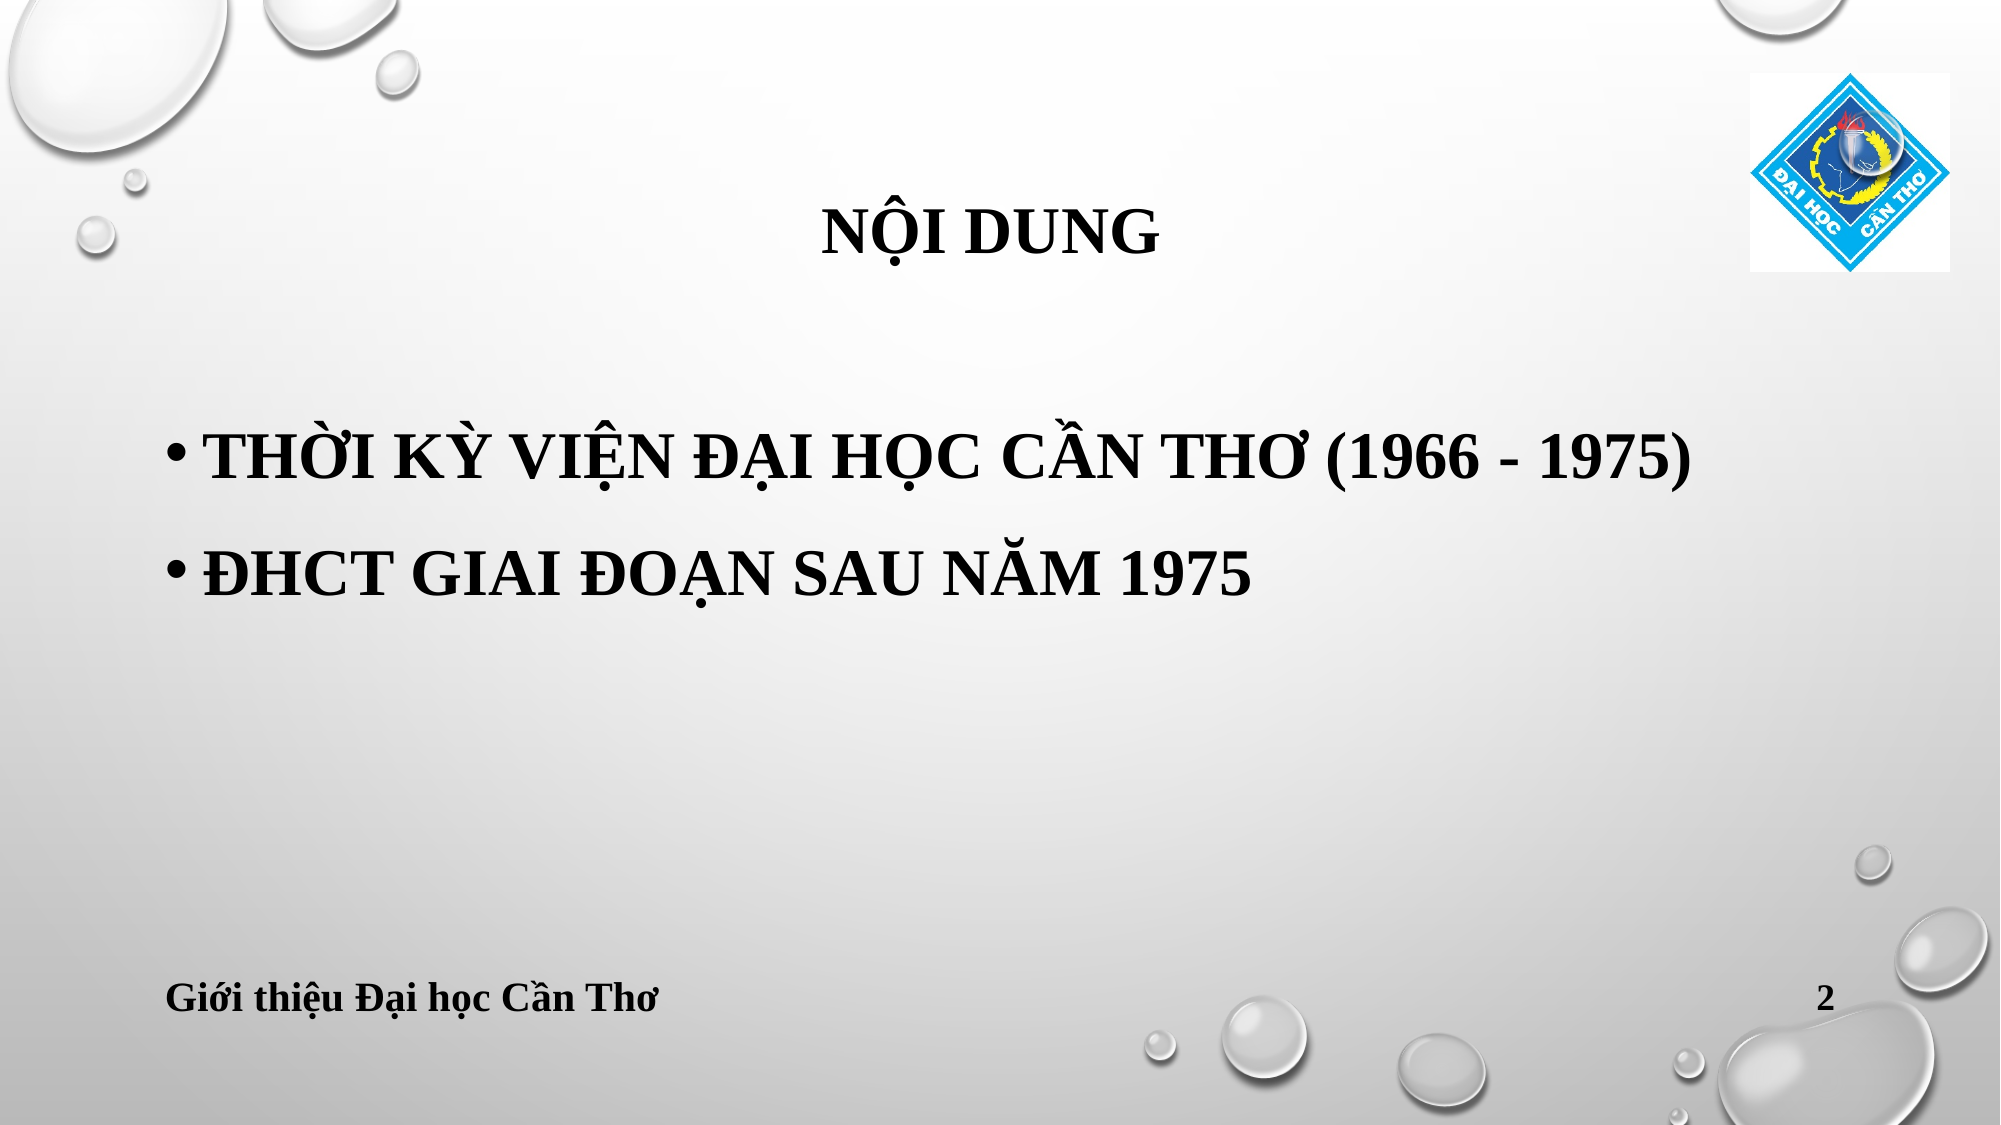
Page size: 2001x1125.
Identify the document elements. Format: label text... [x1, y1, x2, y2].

slide_number 2 [1724, 965, 1851, 1025]
footer Giới thiệu Đại học Cần Thơ [149, 989, 1245, 1050]
title Nội dung [149, 101, 1851, 364]
list Thời kỳ viện đại học cần thơ (1966 - 1975) Đhct giai đoạn sau năm 1975 [149, 388, 1850, 950]
picture [0, 0, 2000, 1125]
